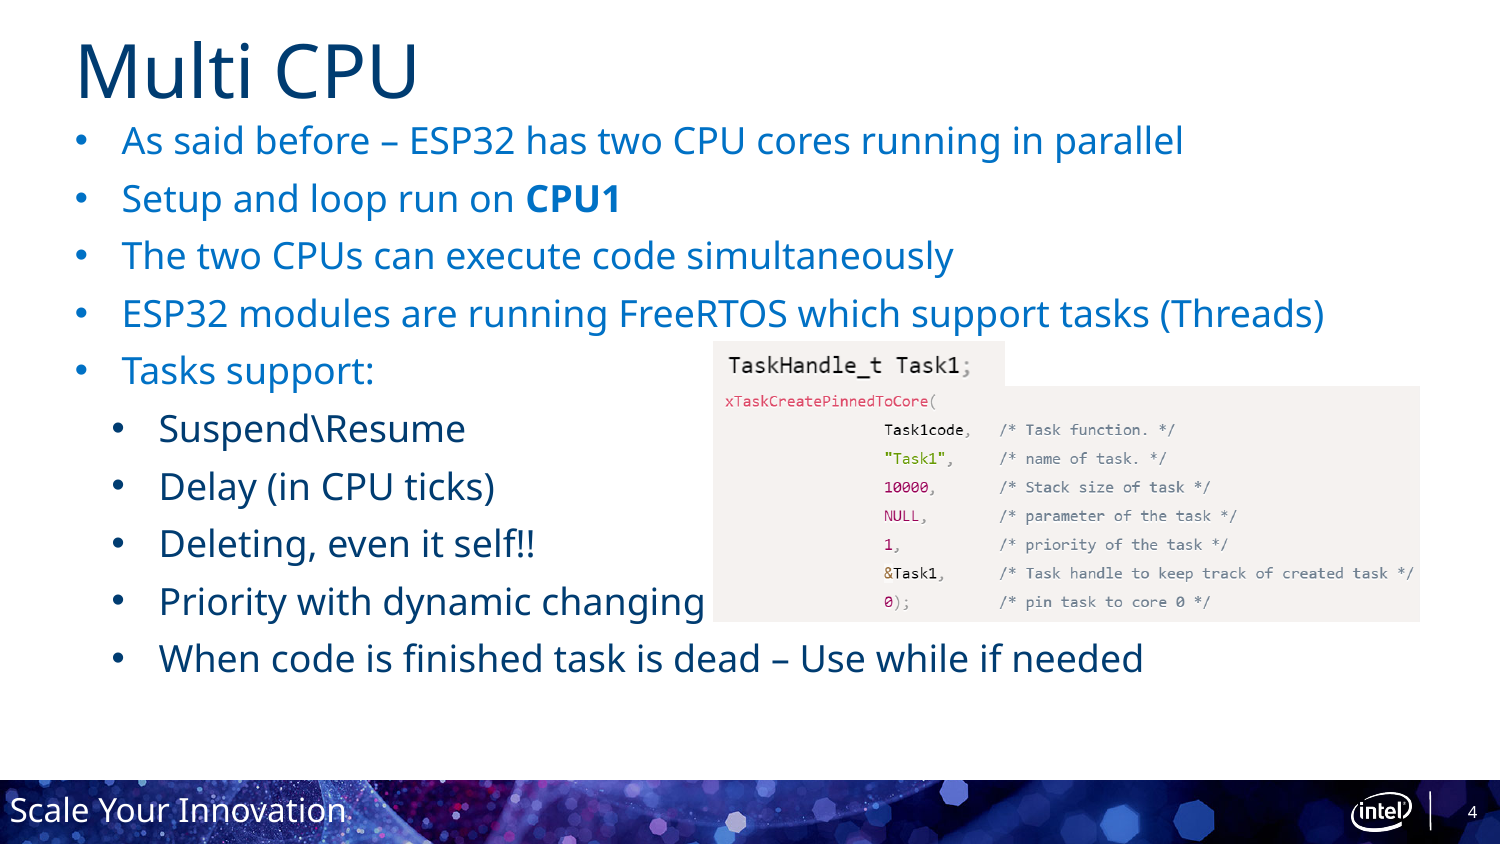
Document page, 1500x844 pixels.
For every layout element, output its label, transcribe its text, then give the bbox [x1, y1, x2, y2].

picture [0, 780, 1500, 844]
picture [712, 341, 1421, 622]
list As said before – ESP32 has two CPU cores running in parallel Setup and loop run on CPU1 The two CPUs can execute code simultaneously ESP32 modules are running FreeRTOS which support tasks (Threads) Tasks support: Suspend\Resume Delay (in CPU ticks) Deleting, even it self!! Priority with dynamic changing When code is finished task is dead – Use while if needed [74, 117, 1425, 760]
title Multi CPU [74, 50, 1425, 113]
slide_number 4 [1127, 791, 1478, 837]
